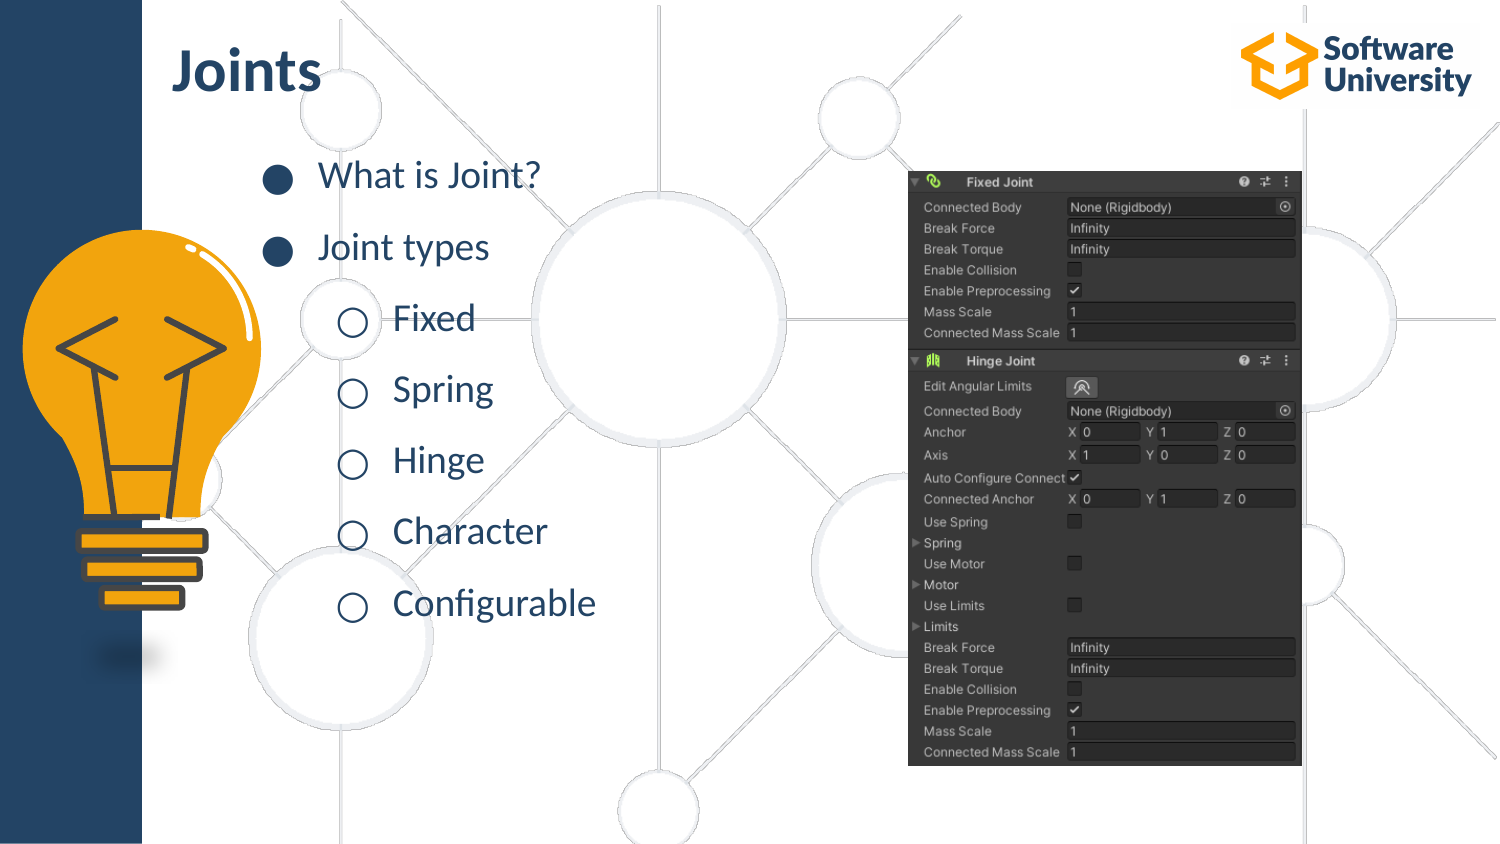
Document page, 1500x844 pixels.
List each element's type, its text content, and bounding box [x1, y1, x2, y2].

list What is Joint? Joint types Fixed Spring Hinge Character Configurable [229, 121, 1414, 793]
picture [142, 0, 1500, 844]
picture [908, 170, 1303, 767]
title Joints [159, 12, 1221, 121]
